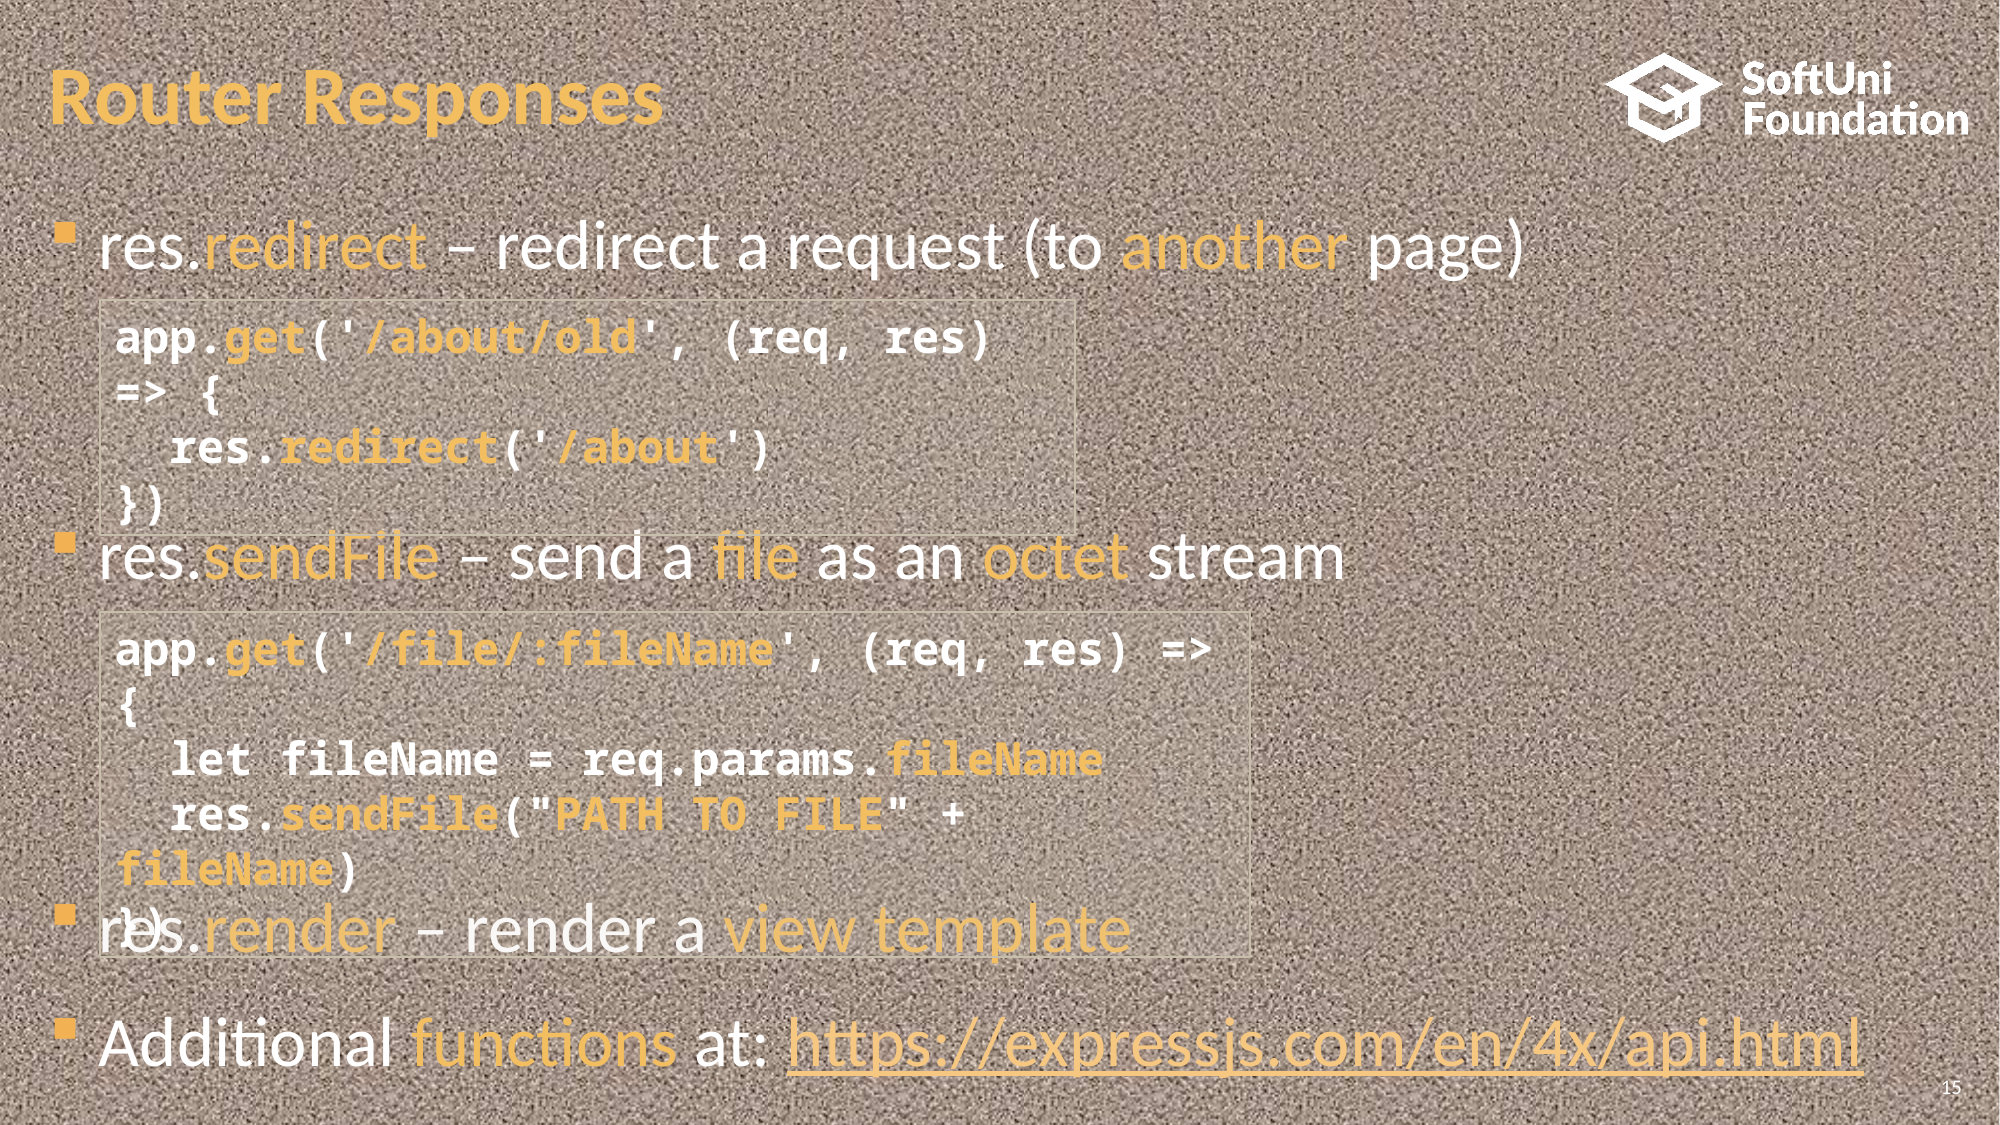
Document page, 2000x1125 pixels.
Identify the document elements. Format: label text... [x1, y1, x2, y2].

title Router Responses [30, 6, 1602, 189]
picture [0, 0, 2000, 1125]
list res.redirect – redirect a request (to another page) res.sendFile – send a file as an octet stream res.render – render a view template Additional functions at: https://expressjs.com/en/4x/api.html [31, 188, 1968, 1103]
text_box app.get('/file/:fileName', (req, res) => { let fileName = req.params.fileName res.sendFile("PATH TO FILE" + fileName) }) [99, 612, 1250, 958]
text_box app.get('/about/old', (req, res) => { res.redirect('/about') }) [99, 299, 1075, 535]
